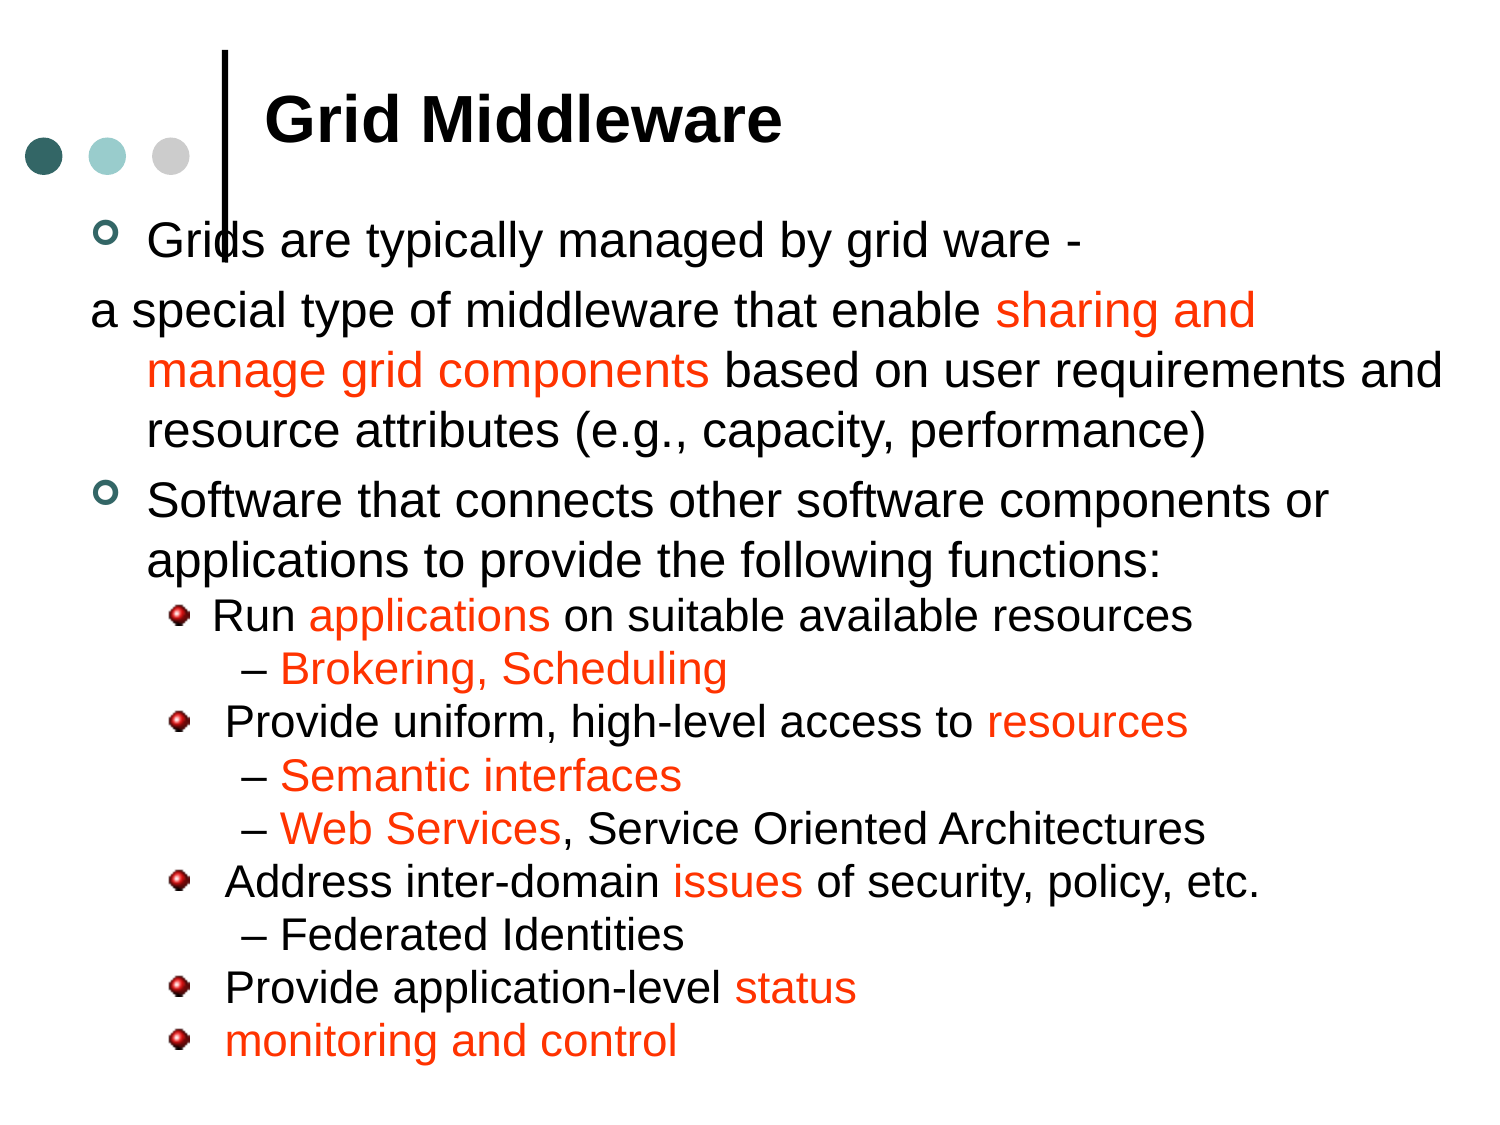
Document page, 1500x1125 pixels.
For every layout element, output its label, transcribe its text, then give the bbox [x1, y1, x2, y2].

picture [165, 601, 190, 626]
list Grids are typically managed by grid ware - a special type of middleware that enable sharing and manage grid components based on user requirements and resource attributes (e.g., capacity, performance) Software that connects other software components or applications to provide the following functions: Run applications on suitable available resources – Brokering, Scheduling Provide uniform, high-level access to resources – Semantic interfaces – Web Services, Service Oriented Architectures Address inter-domain issues of security, policy, etc. – Federated Identities Provide application-level status monitoring and control [75, 200, 1463, 1013]
picture [165, 1025, 190, 1050]
picture [165, 866, 190, 891]
picture [165, 972, 190, 997]
picture [165, 707, 190, 732]
title Grid Middleware [249, 31, 1400, 200]
